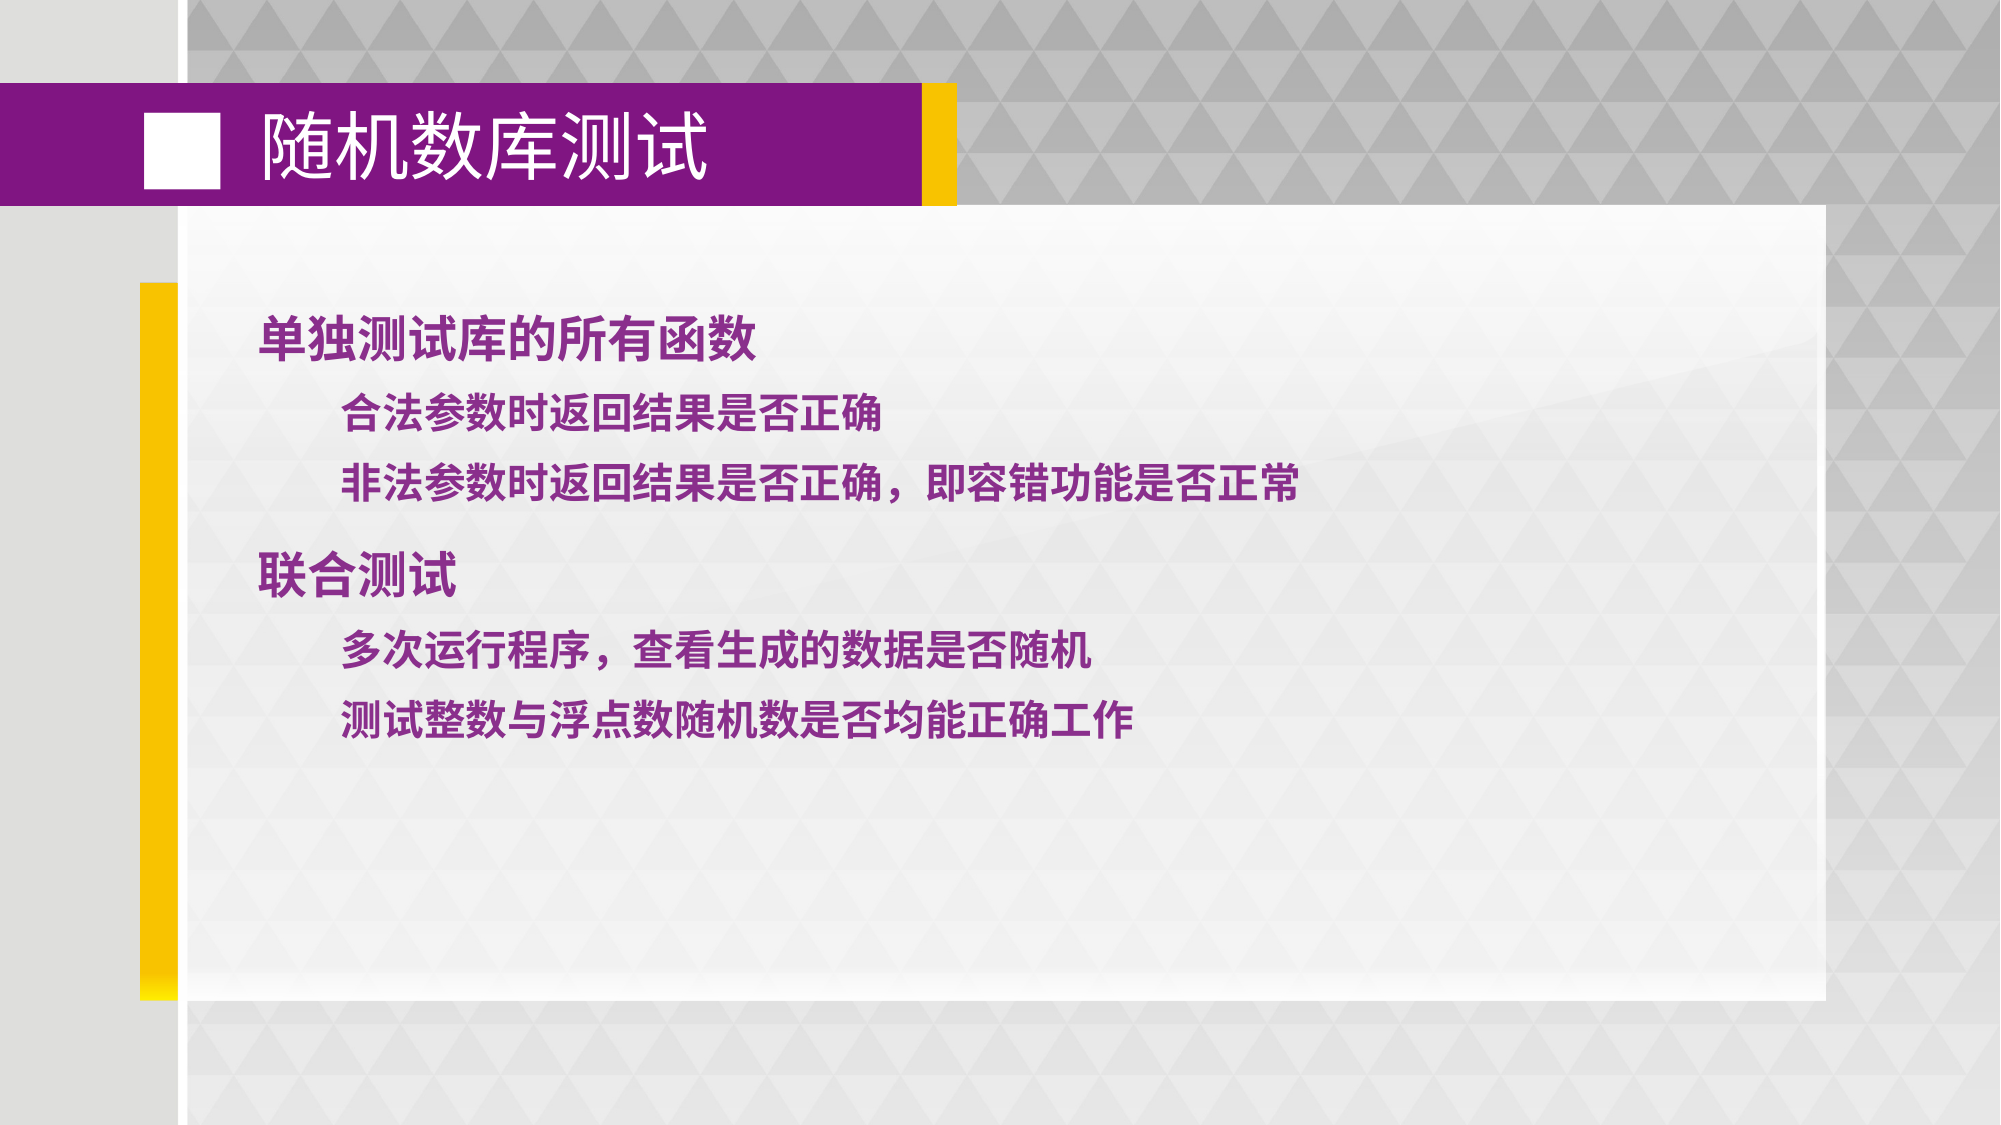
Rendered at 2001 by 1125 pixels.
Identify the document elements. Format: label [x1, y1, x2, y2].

picture [0, 0, 2000, 1125]
text_box [120, 69, 727, 206]
